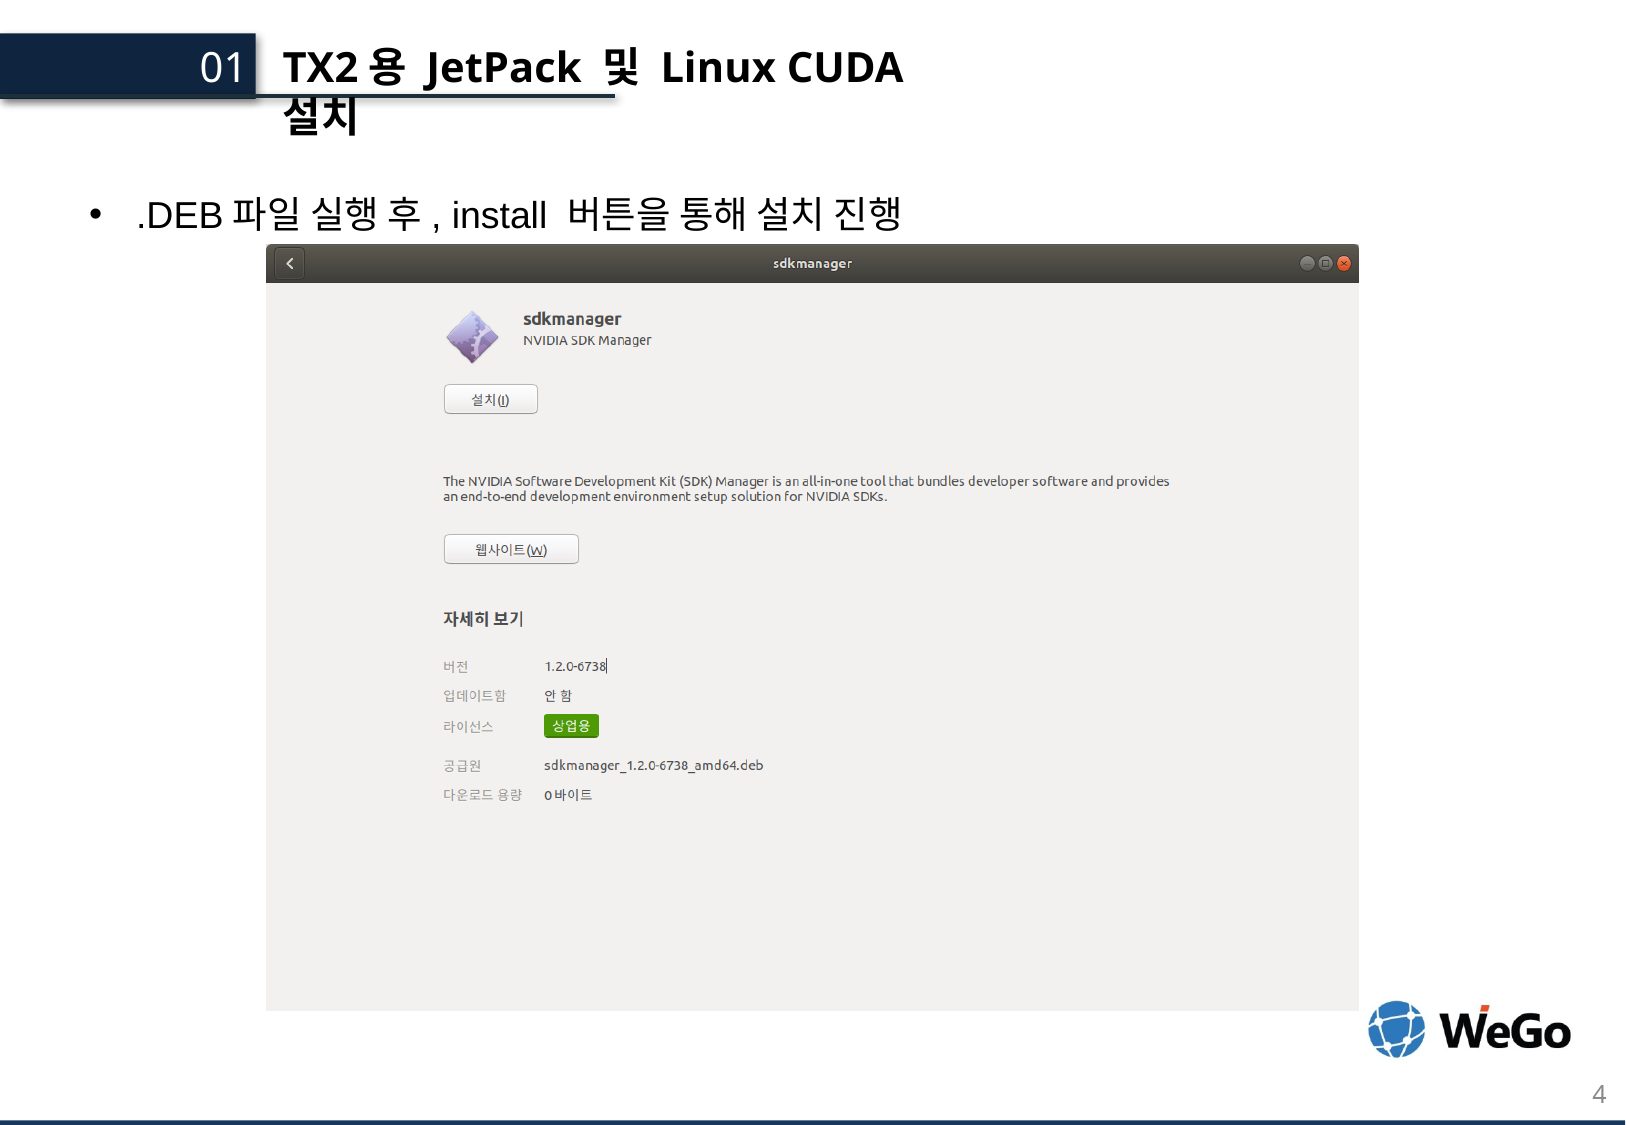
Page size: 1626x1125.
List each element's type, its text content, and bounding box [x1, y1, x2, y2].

slide_number 4 [1242, 1065, 1622, 1125]
text_box .DEB파일 실행 후, install 버튼을 통해 설치 진행 [74, 160, 1551, 244]
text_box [0, 33, 263, 95]
text_box TX2용 JetPack 및 Linux CUDA 설치 [267, 33, 990, 149]
picture [266, 243, 1590, 1065]
